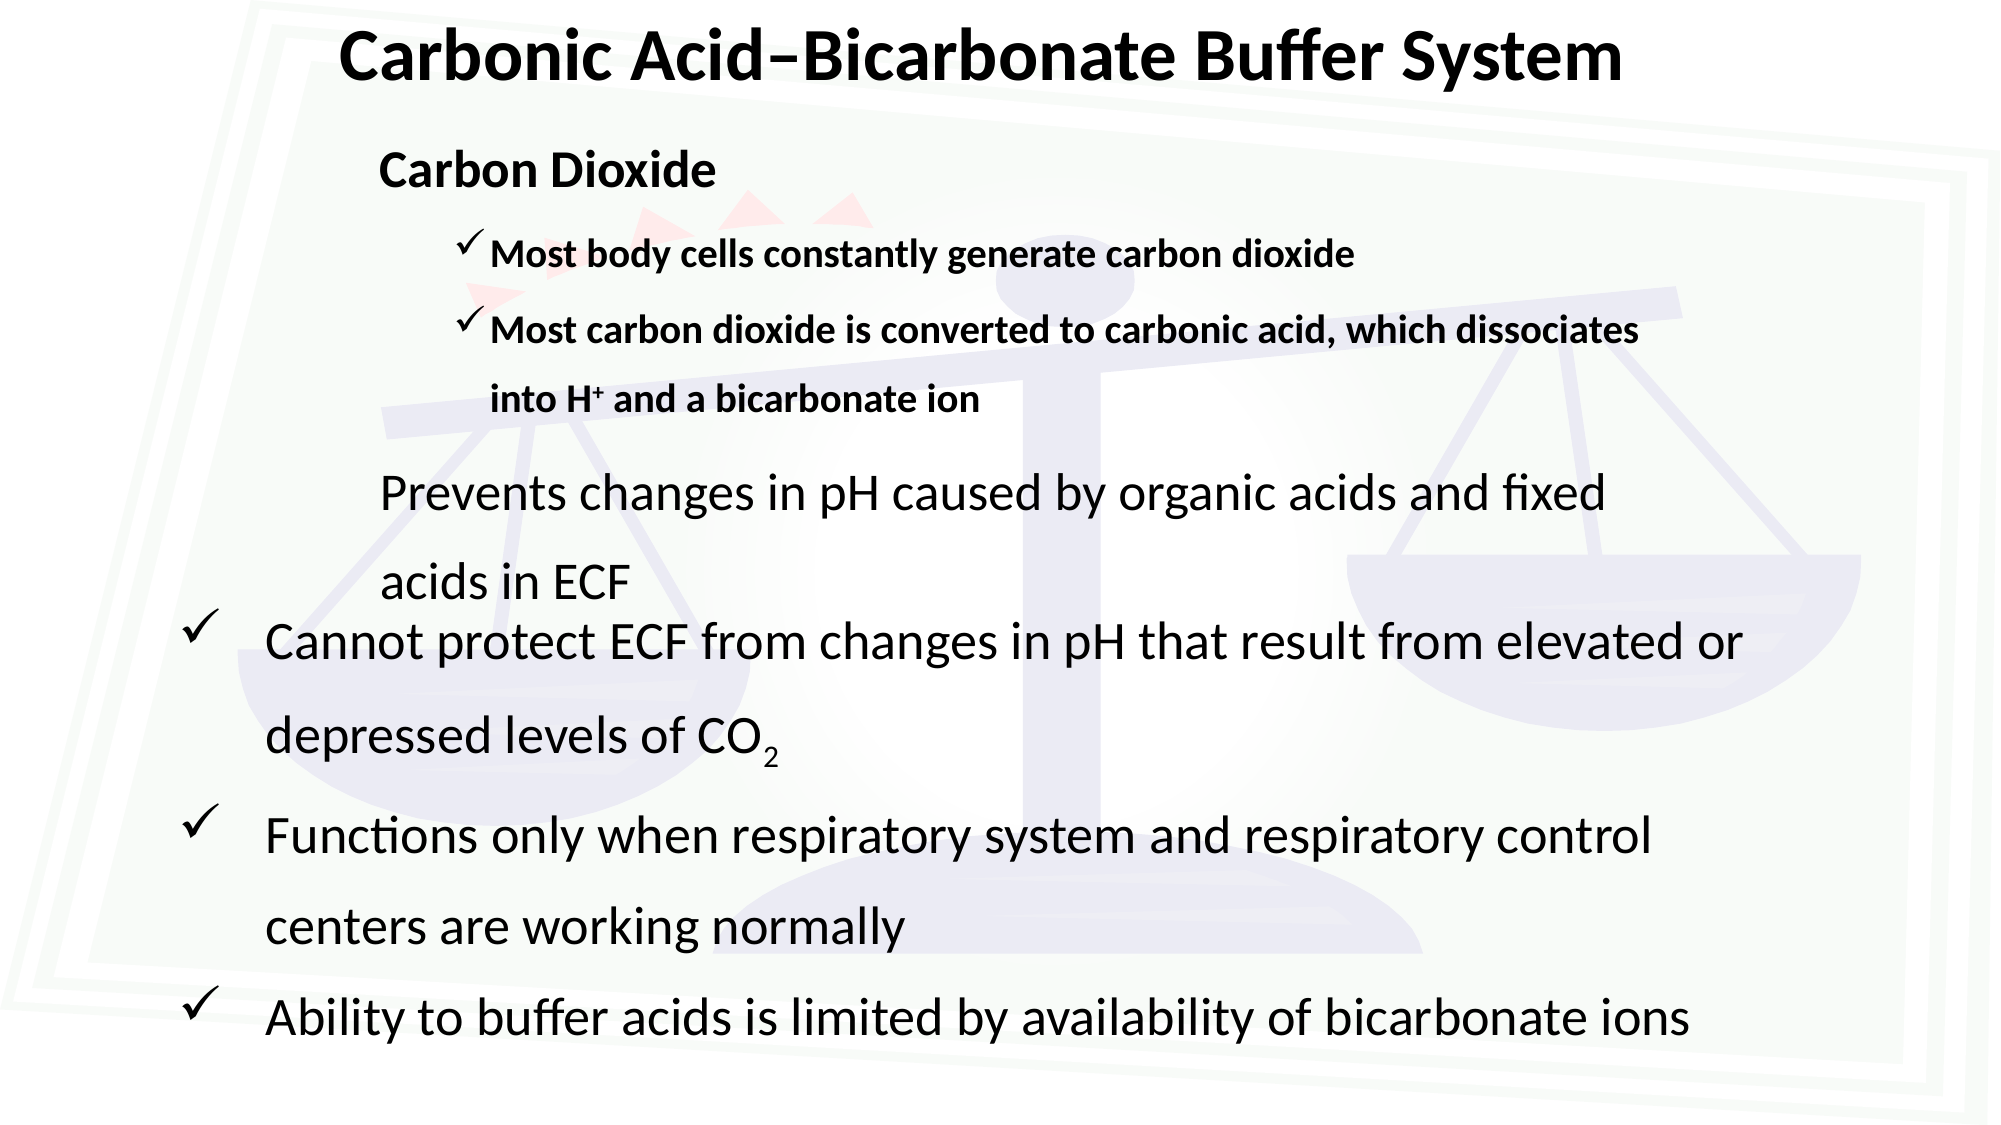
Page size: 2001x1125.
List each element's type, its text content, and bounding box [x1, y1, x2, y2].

text_box Cannot protect ECF from changes in pH that result from elevated or depressed levels of CO2 Functions only when respiratory system and respiratory control centers are working normally Ability to buffer acids is limited by availability of bicarbonate ions [88, 527, 1805, 1054]
list Carbon Dioxide Most body cells constantly generate carbon dioxide Most carbon dioxide is converted to carbonic acid, which dissociates into H+ and a bicarbonate ion Prevents changes in pH caused by organic acids and fixed acids in ECF [291, 101, 1709, 527]
title Carbonic Acid–Bicarbonate Buffer System [307, 1, 1658, 101]
